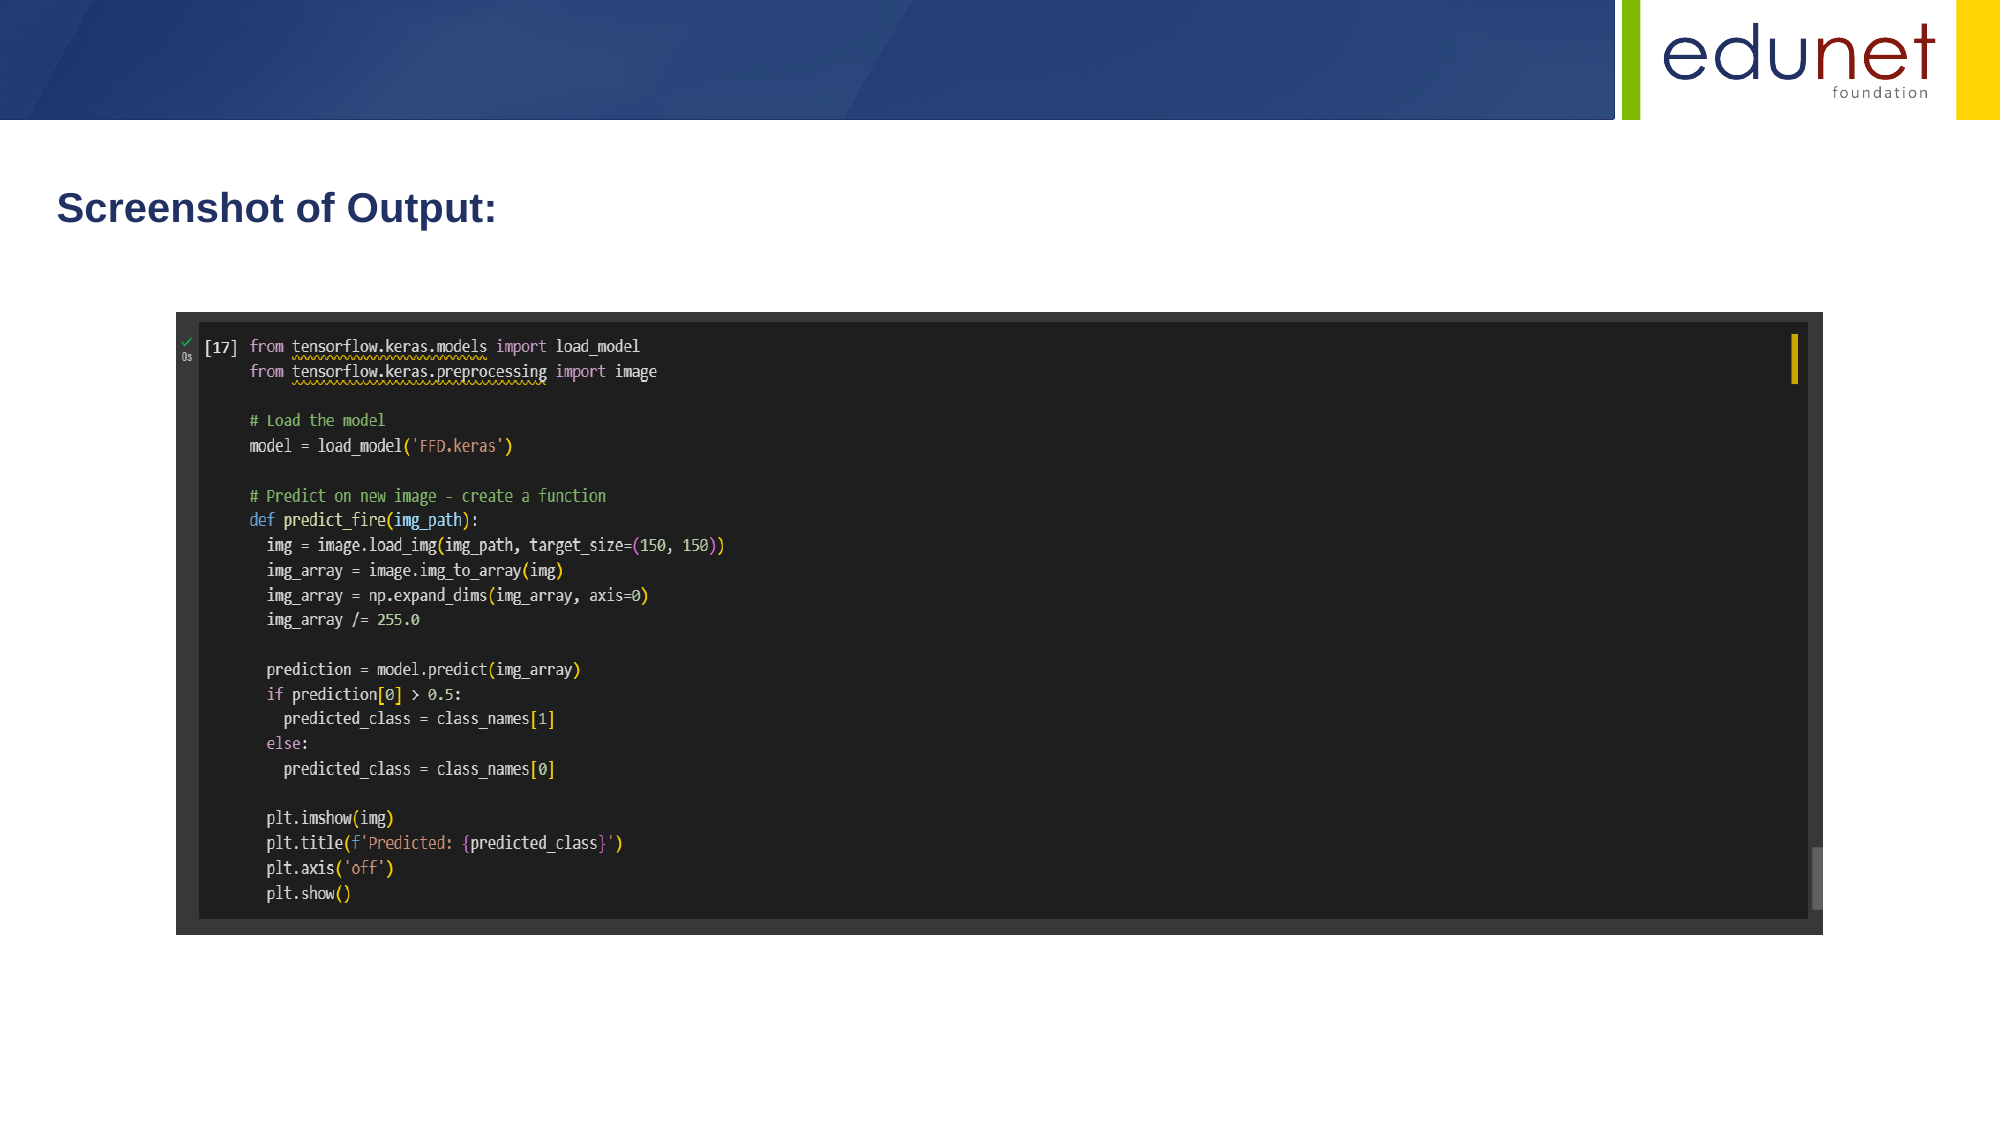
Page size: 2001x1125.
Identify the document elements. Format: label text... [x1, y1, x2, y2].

picture [176, 312, 1824, 935]
text_box Screenshot of Output: [41, 172, 1043, 238]
picture [1652, 12, 1948, 108]
